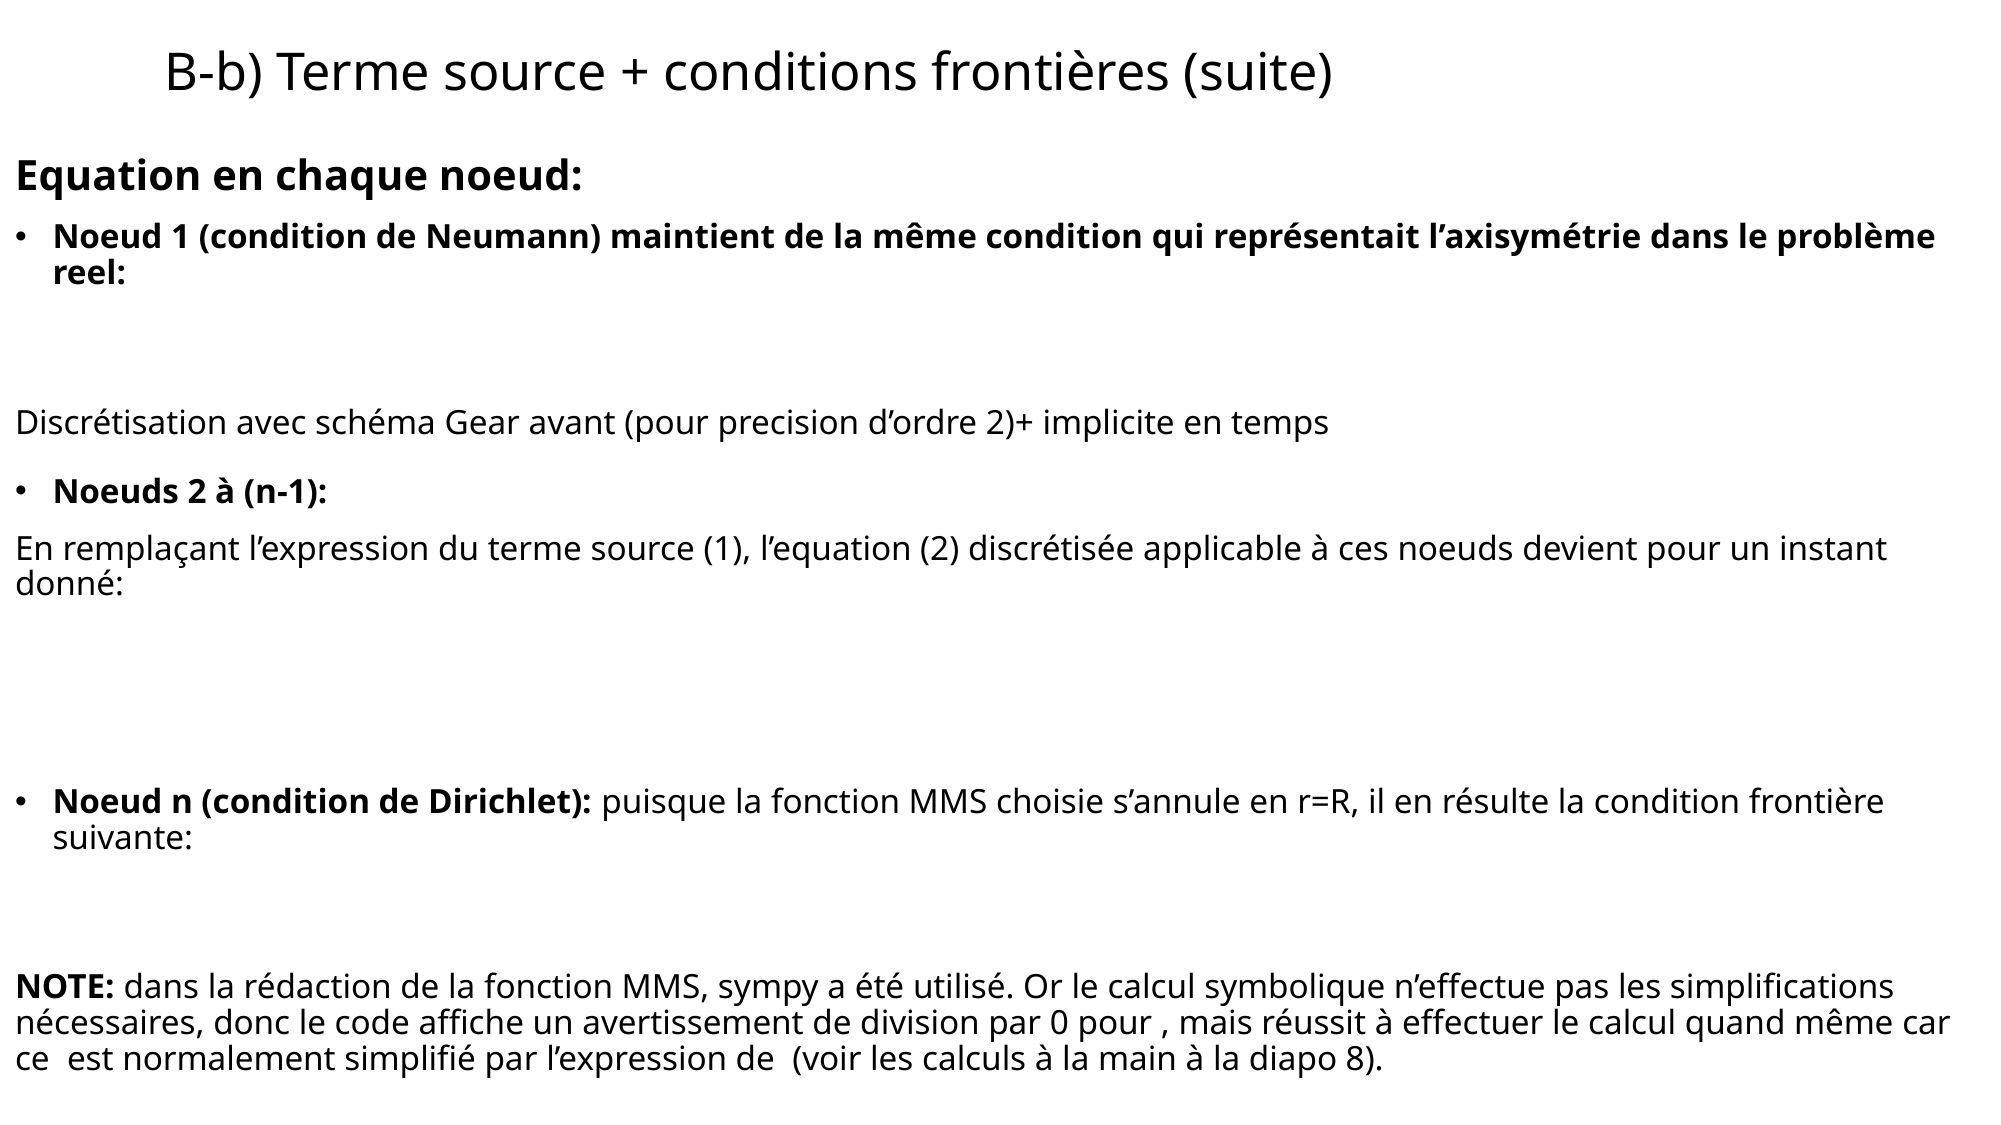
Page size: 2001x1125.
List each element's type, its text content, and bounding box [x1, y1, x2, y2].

text_box B-b) Terme source + conditions frontières (suite) [149, 0, 1875, 147]
